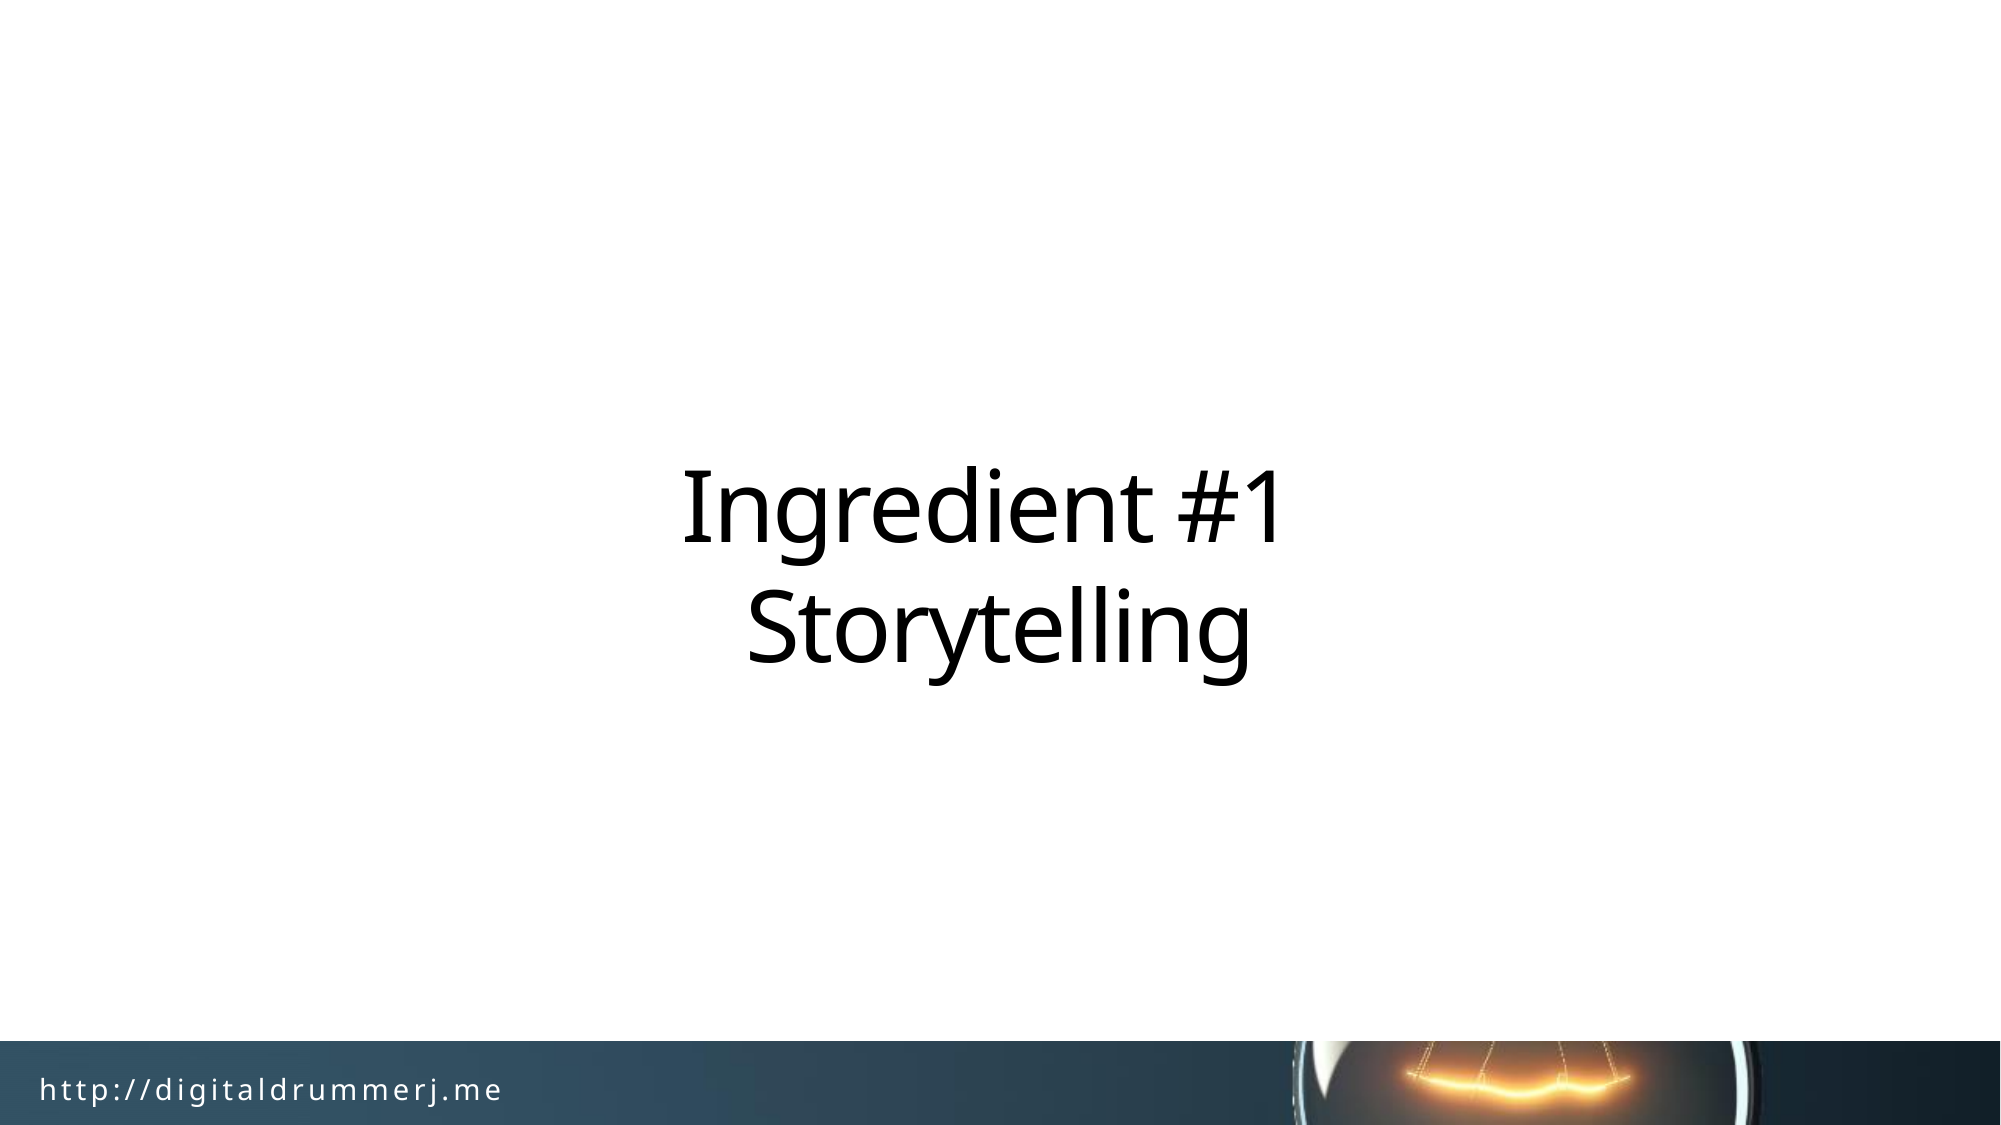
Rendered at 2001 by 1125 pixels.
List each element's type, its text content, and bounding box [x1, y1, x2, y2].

title Ingredient #1 Storytelling [330, 182, 1671, 943]
picture [0, 1041, 2001, 1125]
